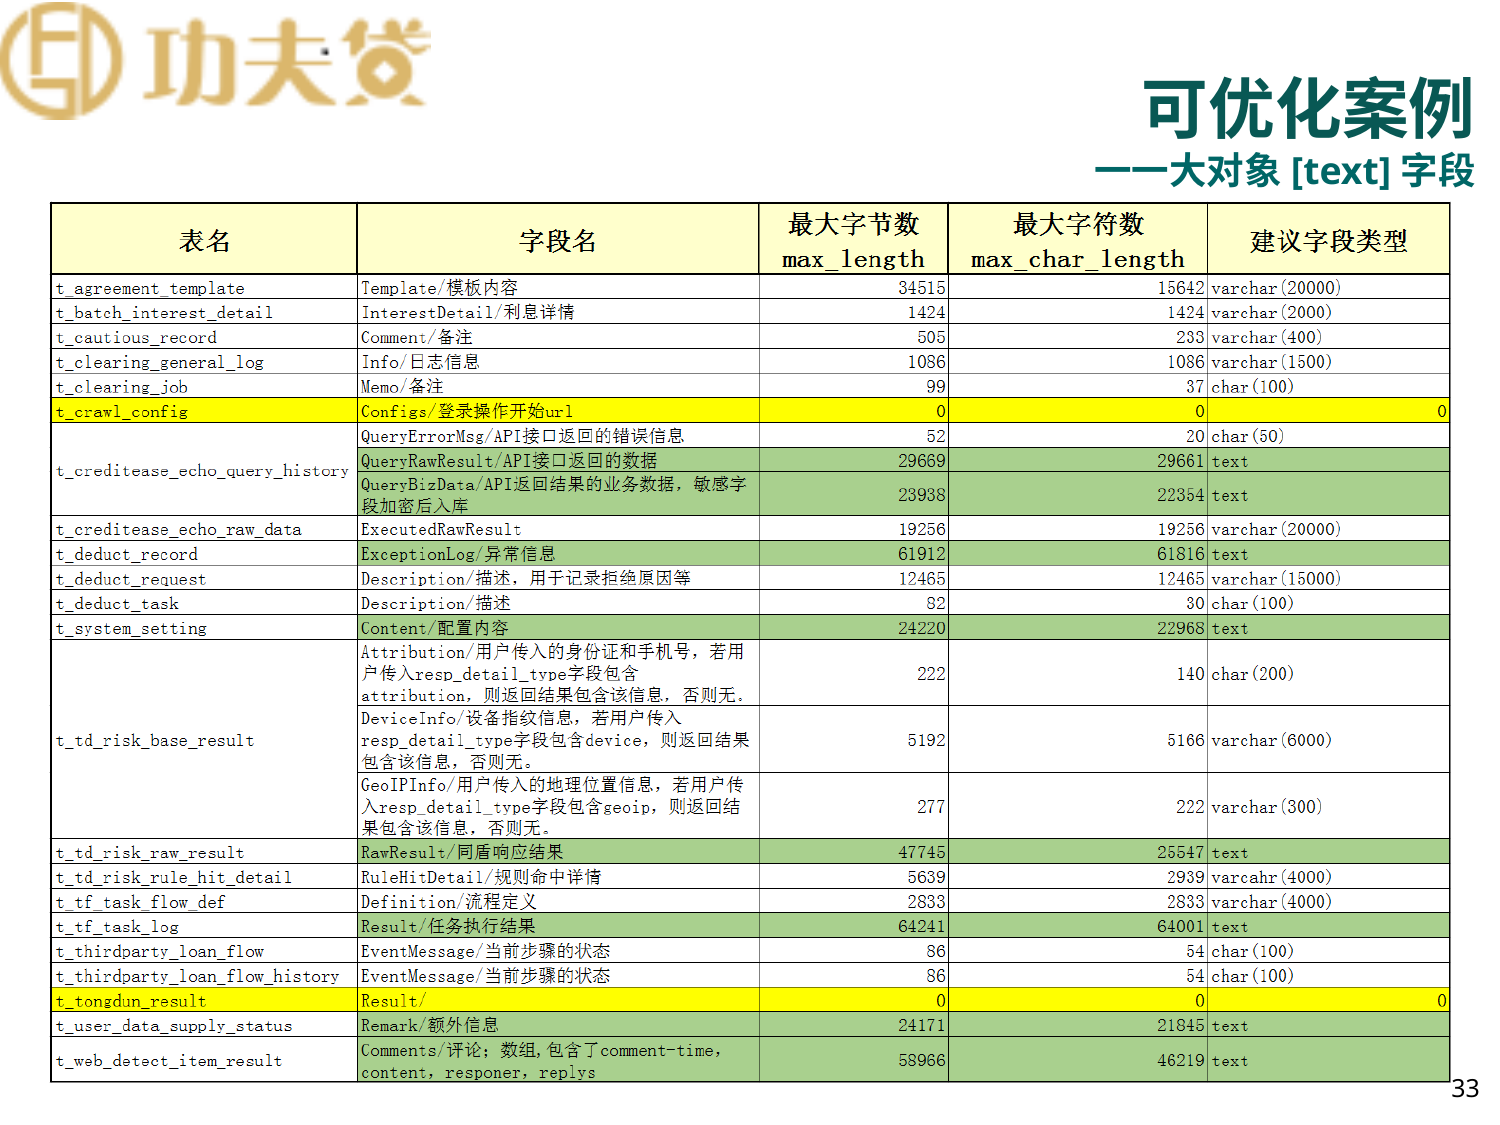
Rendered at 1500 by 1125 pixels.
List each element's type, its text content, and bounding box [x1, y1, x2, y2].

picture [48, 201, 1451, 1083]
text_box 可优化案例 一一大对象[text]字段 [302, 59, 1491, 202]
slide_number 33 [1426, 1059, 1495, 1120]
picture [0, 2, 432, 120]
